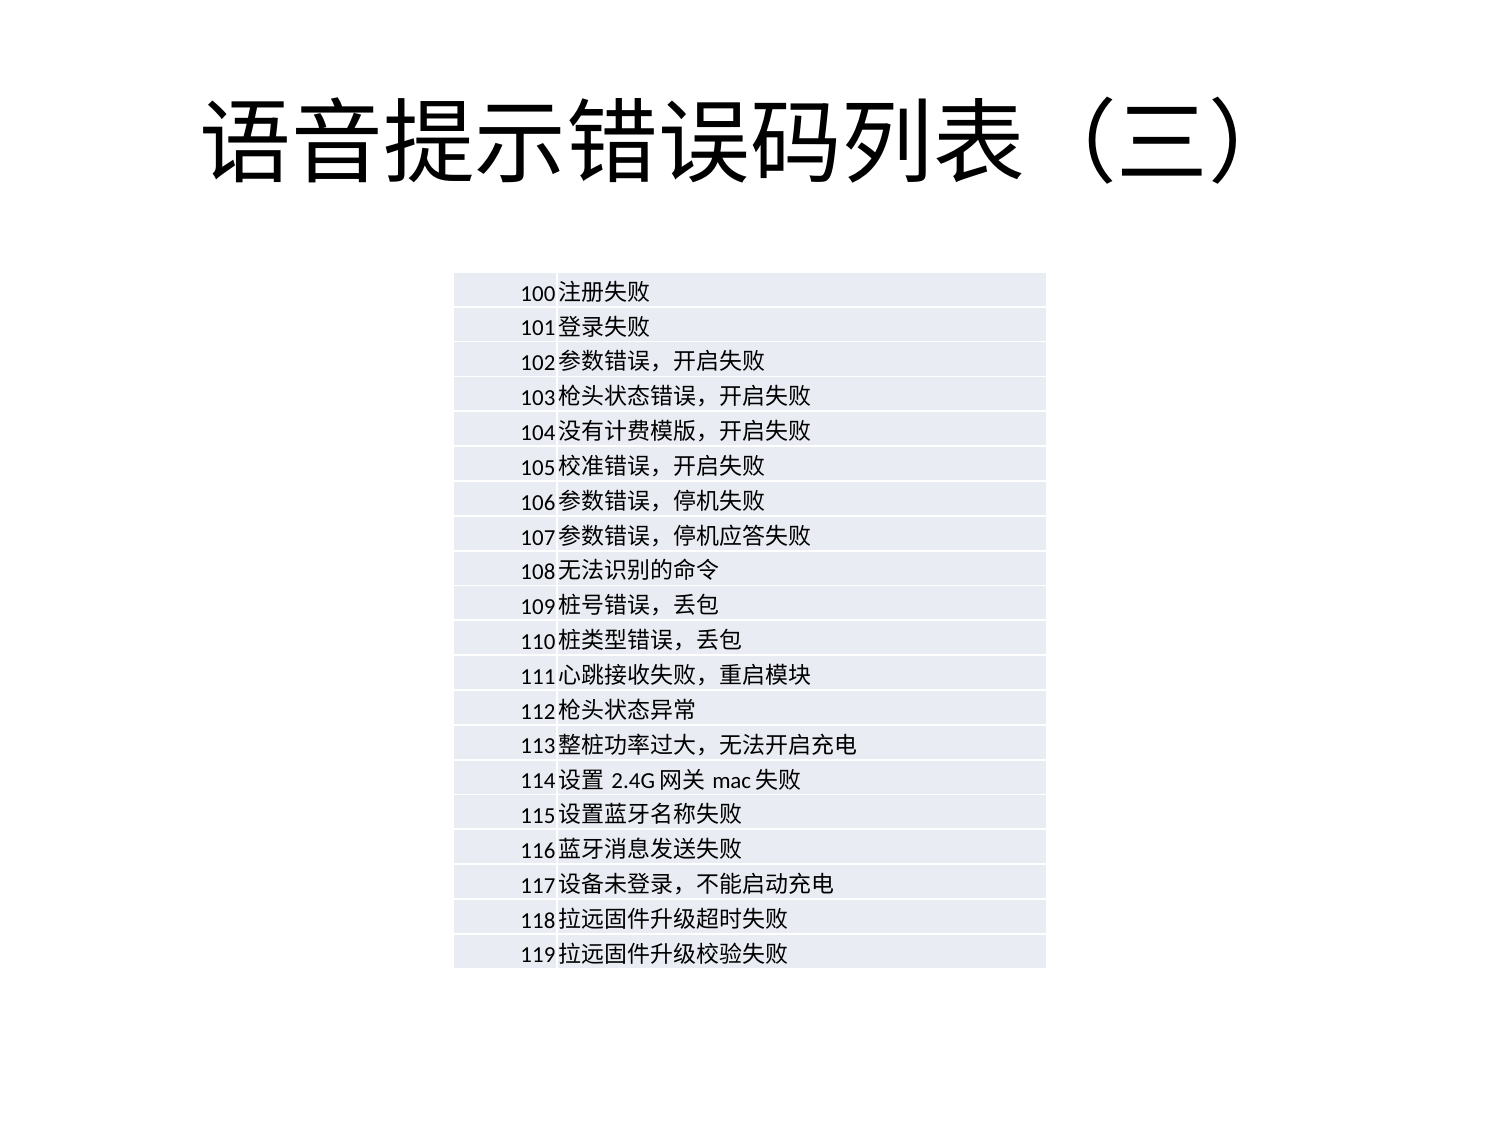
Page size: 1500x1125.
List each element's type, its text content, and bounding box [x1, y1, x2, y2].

table_cell 枪头状态错误，开启失败 [558, 377, 1046, 410]
table_cell 参数错误，停机应答失败 [558, 517, 1046, 550]
table_cell 蓝牙消息发送失败 [558, 830, 1046, 863]
table_cell 拉远固件升级校验失败 [558, 935, 1046, 968]
table_cell 校准错误，开启失败 [558, 447, 1046, 480]
table_cell 118 [454, 900, 556, 933]
table_cell 117 [454, 865, 556, 898]
table_cell 心跳接收失败，重启模块 [558, 656, 1046, 689]
table_cell 参数错误，停机失败 [558, 482, 1046, 515]
table_cell 107 [454, 517, 556, 550]
table_cell 102 [454, 342, 556, 376]
table_cell 114 [454, 761, 556, 794]
table_cell 桩号错误，丢包 [558, 586, 1046, 619]
title 语音提示错误码列表（三） [75, 45, 1425, 233]
table_cell 103 [454, 377, 556, 410]
table_header 注册失败 [558, 273, 1046, 306]
table_cell 整桩功率过大，无法开启充电 [558, 726, 1046, 759]
table_cell 119 [454, 935, 556, 968]
table_cell 登录失败 [558, 308, 1046, 341]
table_cell 101 [454, 308, 556, 341]
table_cell 106 [454, 482, 556, 515]
table_cell 112 [454, 691, 556, 724]
table_header 100 [454, 273, 556, 306]
table_cell 设置蓝牙名称失败 [558, 795, 1046, 828]
table_cell 设备未登录，不能启动充电 [558, 865, 1046, 898]
table_cell 110 [454, 621, 556, 654]
table_cell 113 [454, 726, 556, 759]
table_cell 桩类型错误，丢包 [558, 621, 1046, 654]
table_cell 104 [454, 412, 556, 445]
table_cell 109 [454, 586, 556, 619]
table_cell 105 [454, 447, 556, 480]
table_cell 108 [454, 552, 556, 585]
table_cell 枪头状态异常 [558, 691, 1046, 724]
table_cell 设置2.4G网关mac失败 [558, 761, 1046, 794]
table_cell 116 [454, 830, 556, 863]
table_cell 无法识别的命令 [558, 552, 1046, 585]
table_cell 111 [454, 656, 556, 689]
table_cell 115 [454, 795, 556, 828]
table_cell 拉远固件升级超时失败 [558, 900, 1046, 933]
table_cell 没有计费模版，开启失败 [558, 412, 1046, 445]
table_cell 参数错误，开启失败 [558, 342, 1046, 376]
